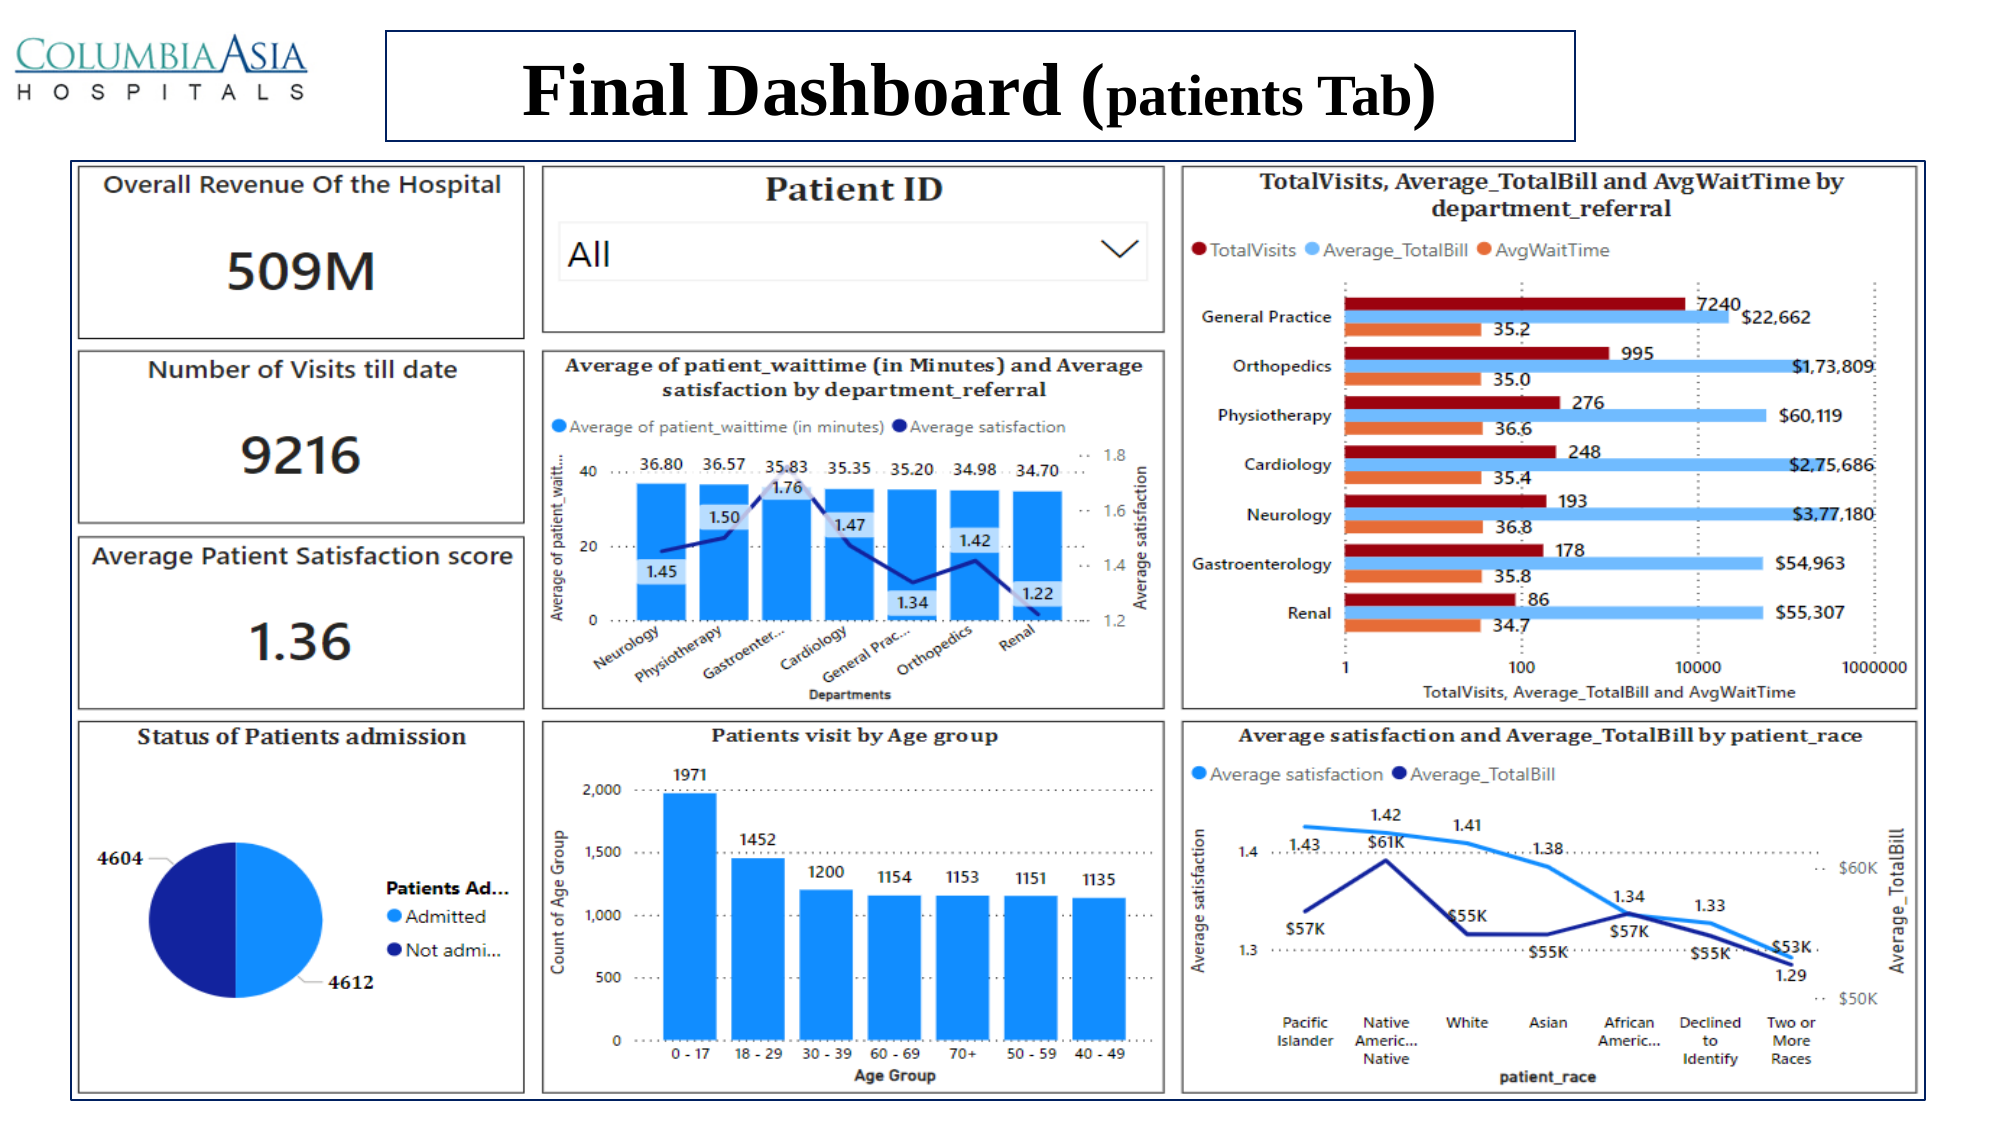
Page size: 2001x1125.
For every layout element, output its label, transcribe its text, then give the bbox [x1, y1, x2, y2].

picture [1, 1, 320, 129]
text_box Final Dashboard (patients Tab) [385, 30, 1576, 142]
picture [71, 162, 1924, 1099]
